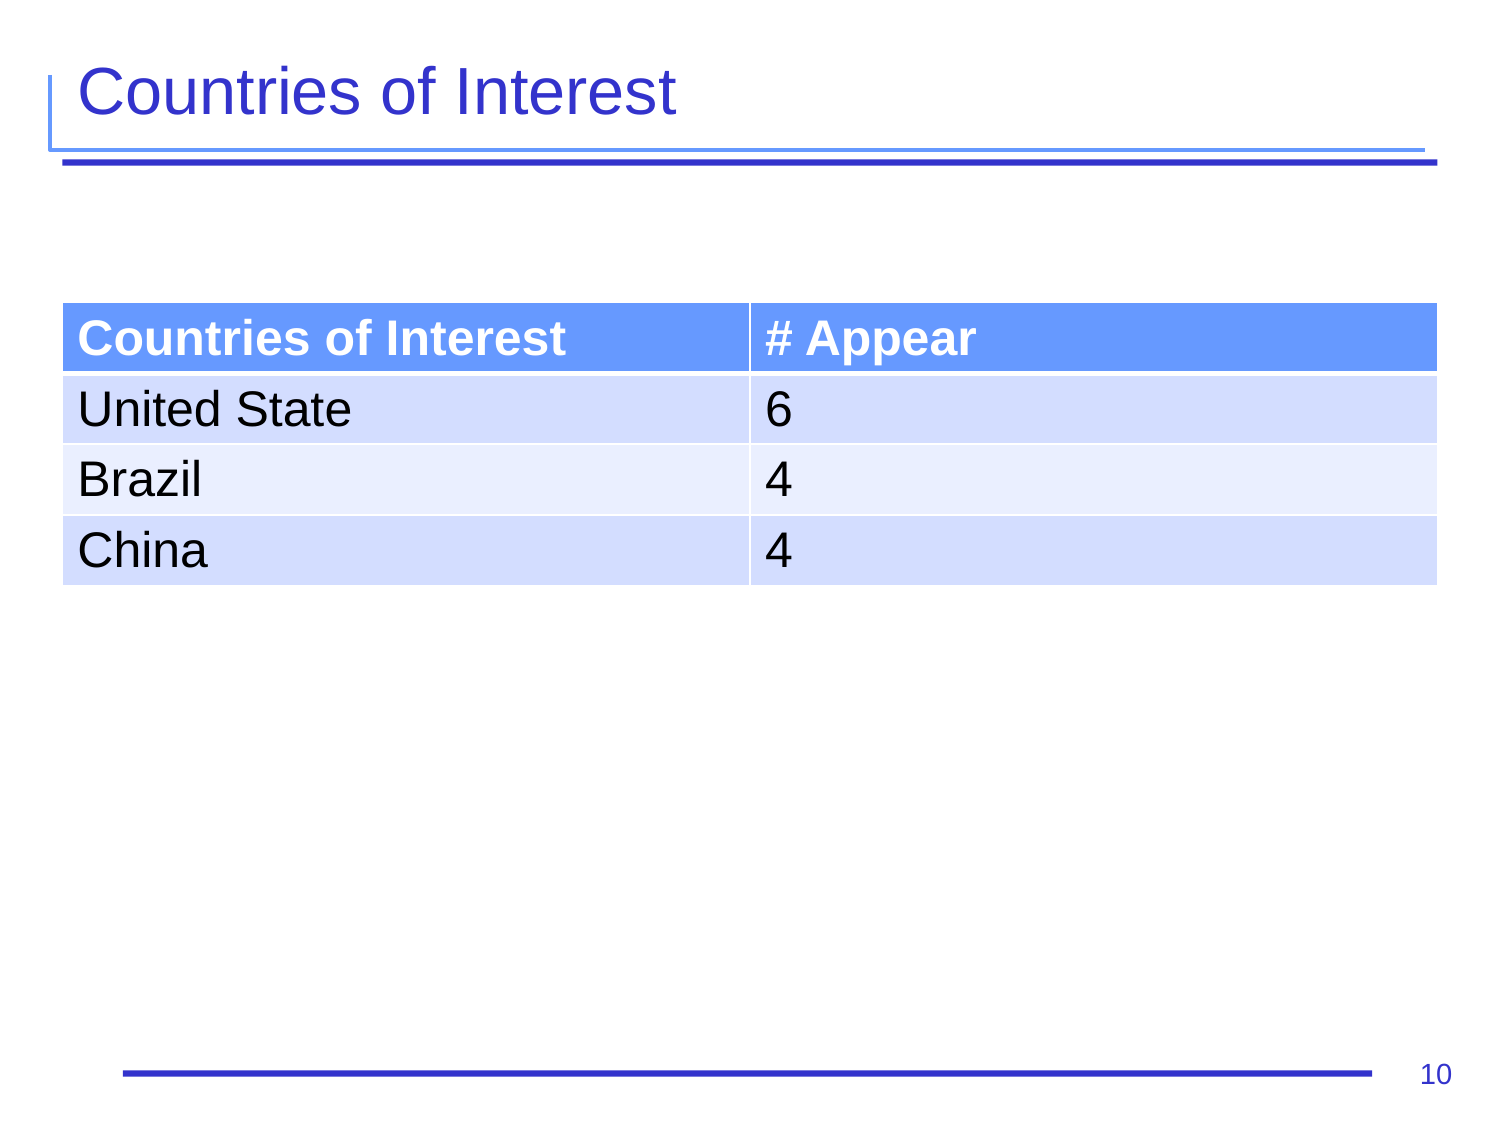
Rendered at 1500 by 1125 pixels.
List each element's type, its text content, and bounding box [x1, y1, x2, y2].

table_cell 4 [751, 516, 1437, 585]
table_cell China [63, 516, 749, 585]
table_cell United State [63, 376, 749, 443]
table_cell 6 [751, 376, 1437, 443]
table_header # Appear [751, 303, 1437, 371]
title Countries of Interest [62, 38, 1438, 138]
table_cell 4 [751, 445, 1437, 514]
table_cell Brazil [63, 445, 749, 514]
table_header Countries of Interest [63, 303, 749, 371]
